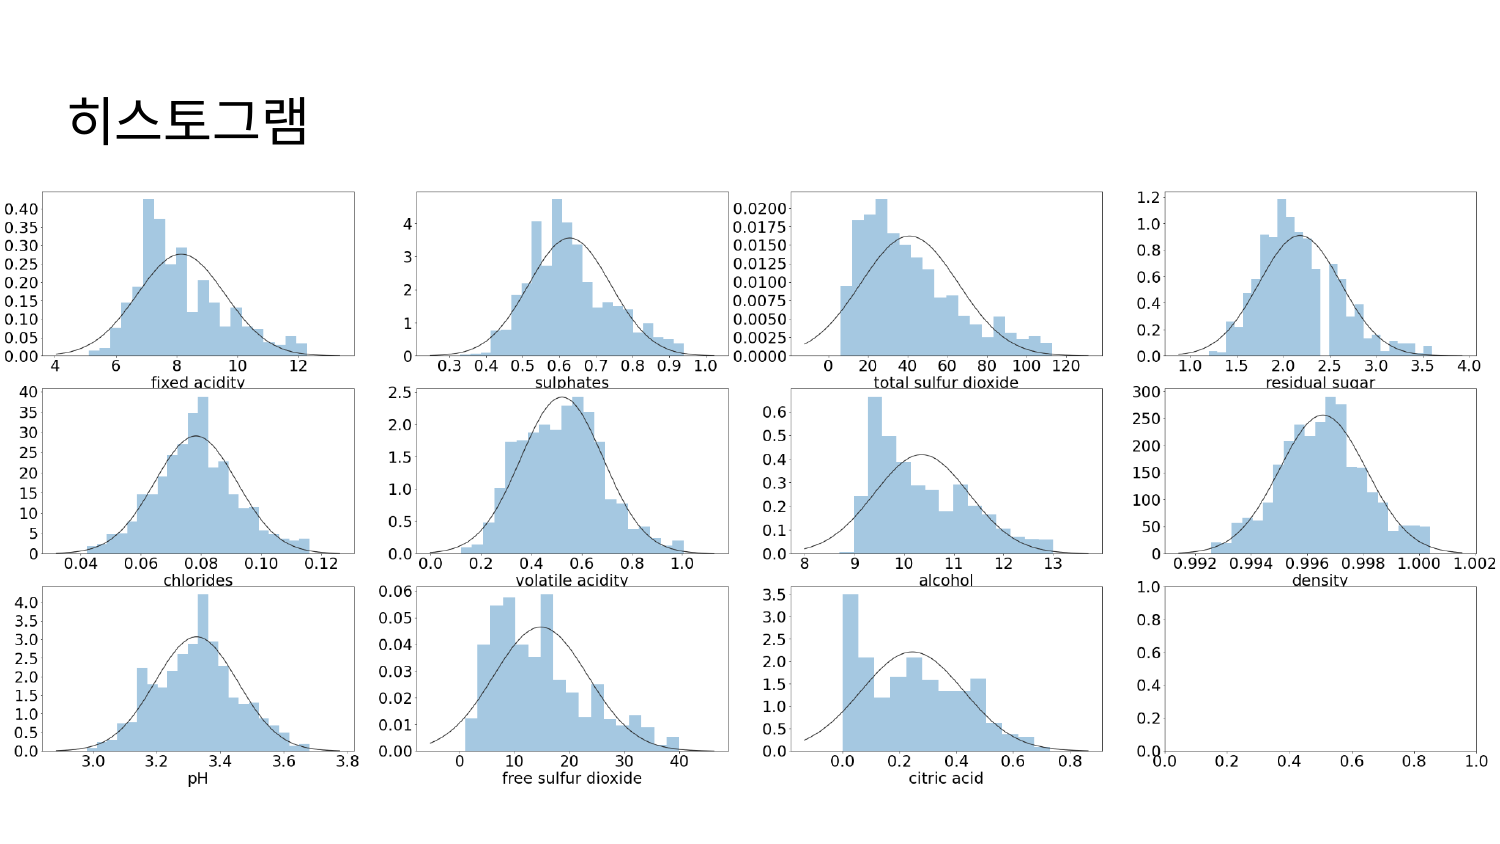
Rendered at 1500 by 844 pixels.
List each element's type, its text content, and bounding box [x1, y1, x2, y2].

title 히스토그램 [51, 72, 1449, 167]
picture [0, 187, 1500, 790]
